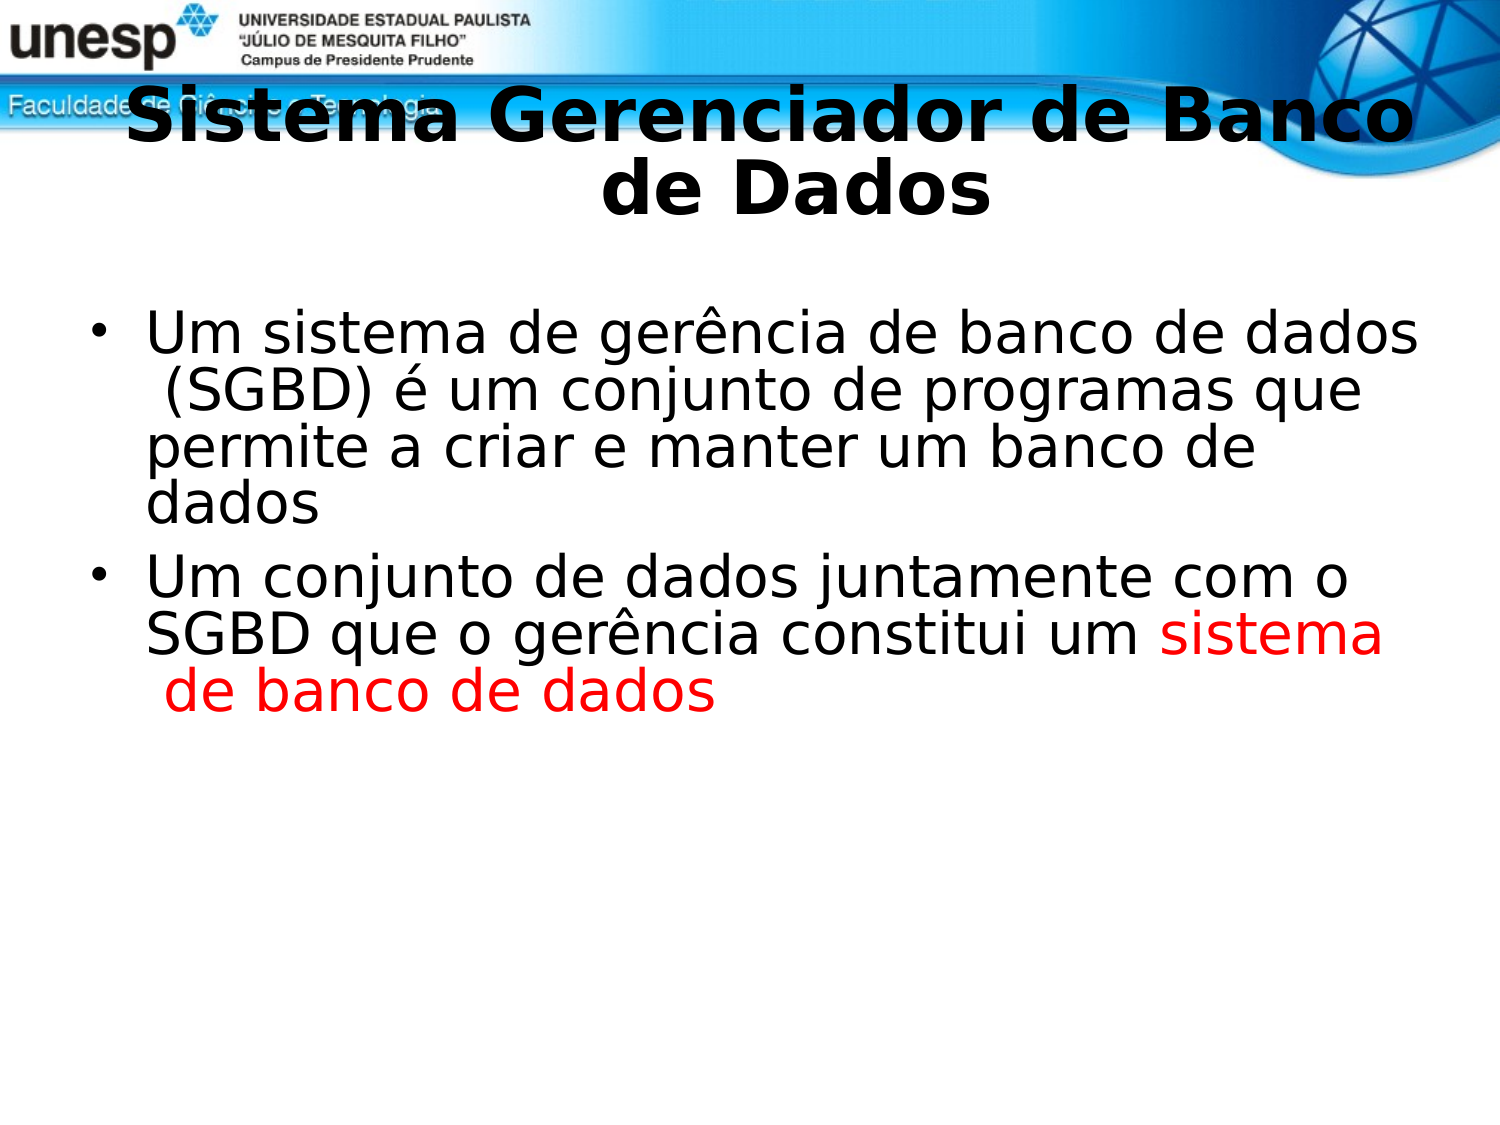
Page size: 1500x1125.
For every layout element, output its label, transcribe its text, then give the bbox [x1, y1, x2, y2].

picture [0, 94, 121, 182]
title Sistema Gerenciador de Banco de Dados [121, 64, 1421, 272]
picture [0, 0, 1055, 85]
picture [1179, 0, 1500, 182]
text_box Um sistema de gerência de banco de dados (SGBD) é um conjunto de programas que permite a criar e manter um banco de dados Um conjunto de dados juntamente com o SGBD que o gerência constitui um sistema de banco de dados [87, 293, 1427, 723]
